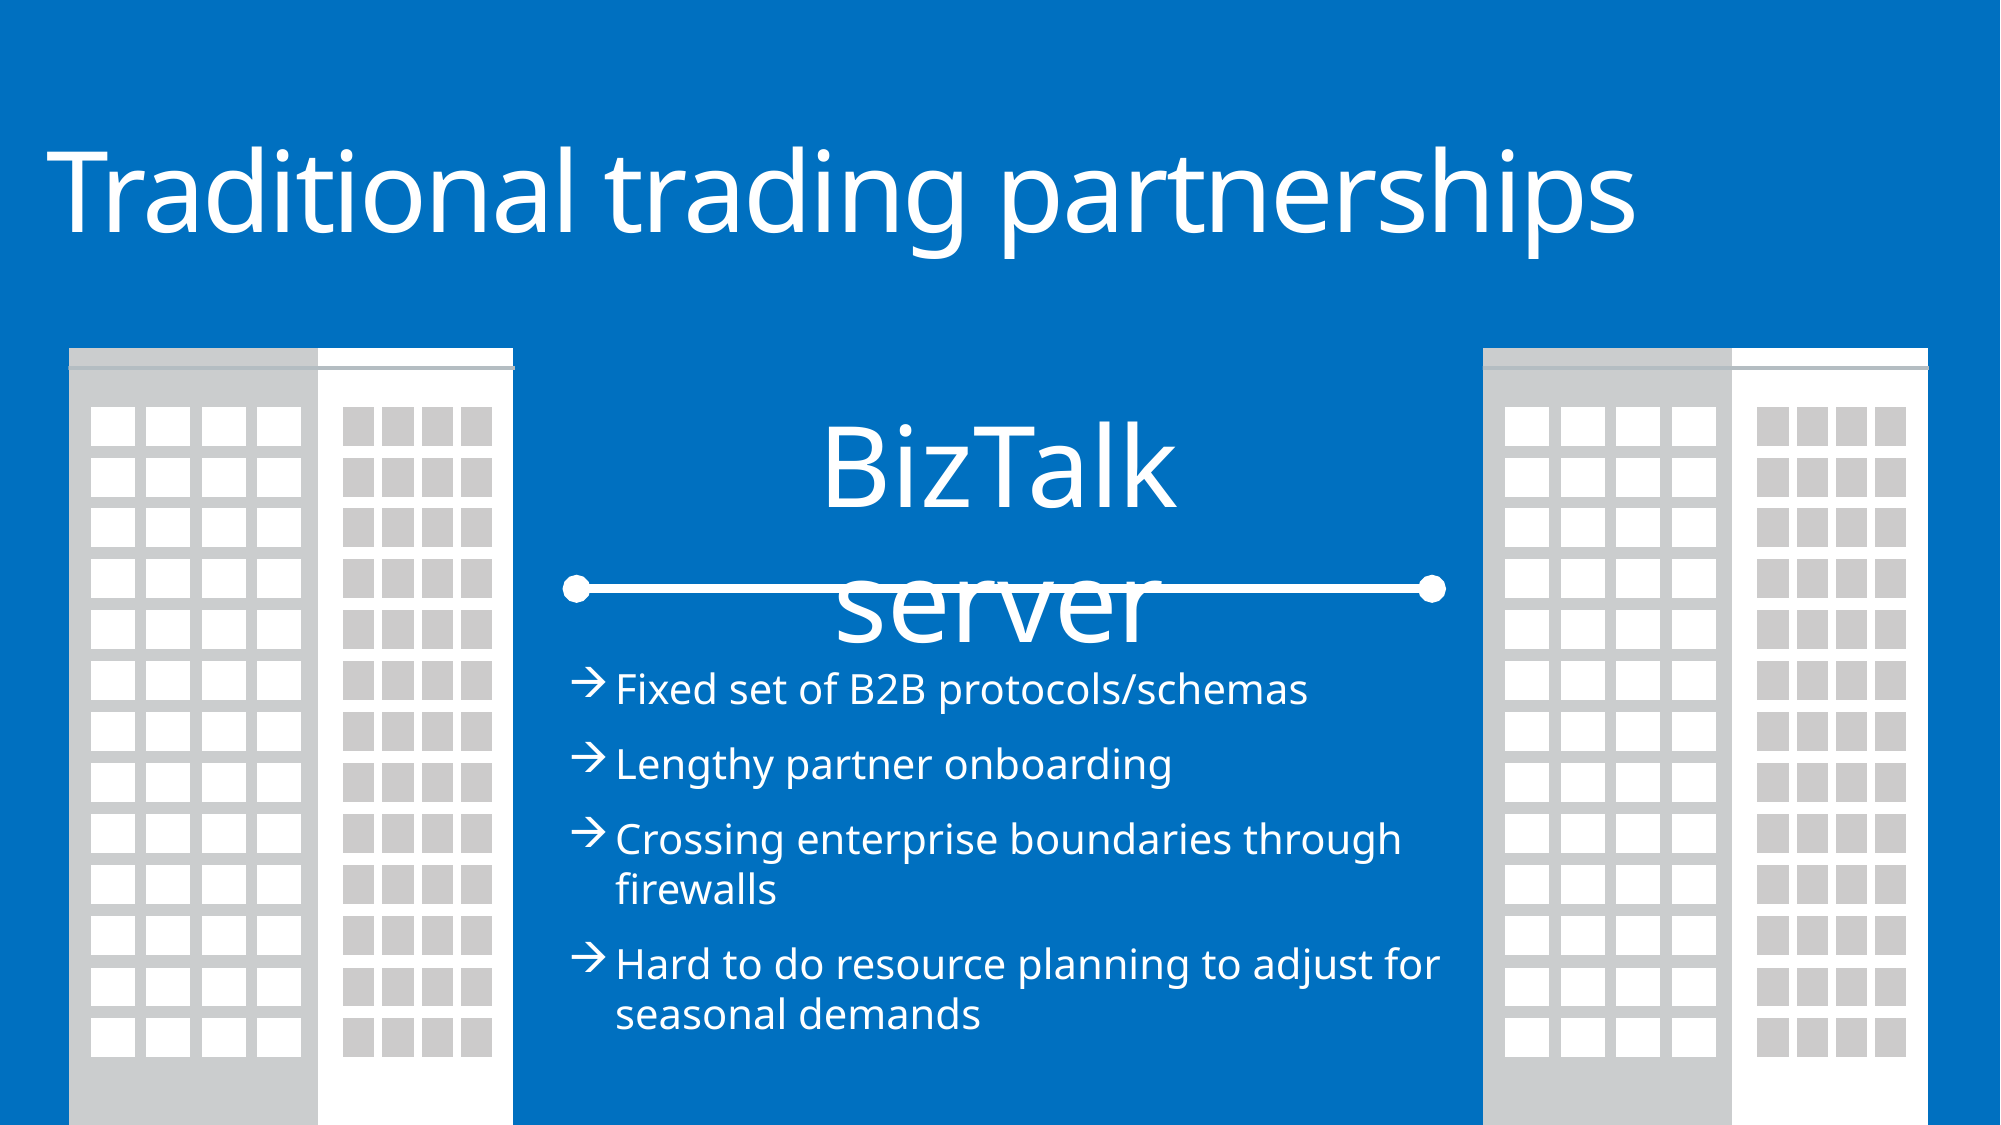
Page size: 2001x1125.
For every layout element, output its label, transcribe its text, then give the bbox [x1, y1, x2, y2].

text_box BizTalk server [641, 593, 1357, 655]
text_box Fixed set of B2B protocols/schemas Lengthy partner onboarding Crossing enterprise boundaries through firewalls Hard to do resource planning to adjust for seasonal demands [553, 655, 1482, 1121]
picture [68, 347, 516, 1125]
text_box BizTalk server [641, 387, 1357, 584]
picture [1482, 347, 1930, 1125]
title Traditional trading partnerships [46, 73, 1816, 302]
